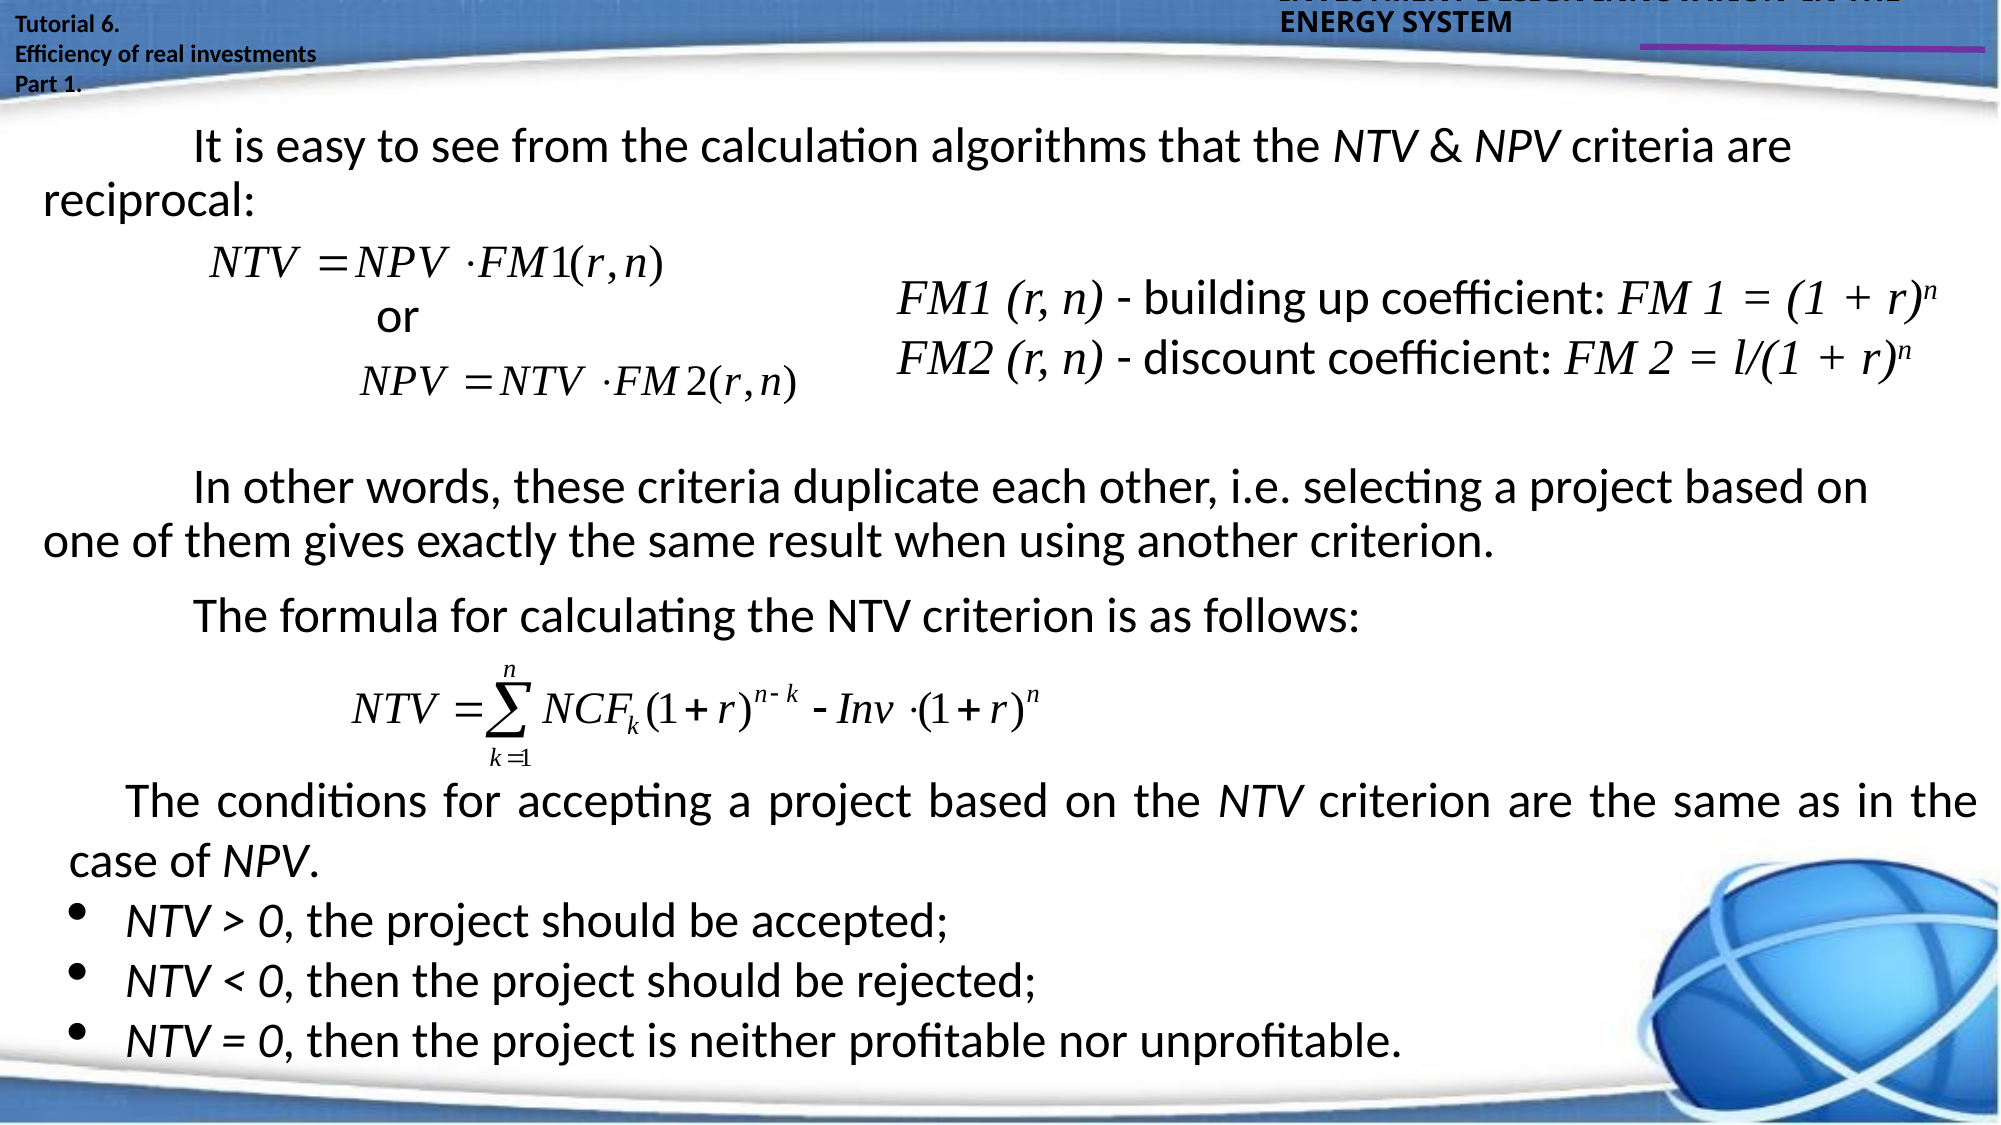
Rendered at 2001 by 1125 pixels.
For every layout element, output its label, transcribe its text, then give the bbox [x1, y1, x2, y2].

text_box It is easy to see from the calculation algorithms that the NTV & NPV criteria are reciprocal: [27, 111, 1905, 231]
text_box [342, 648, 1048, 776]
text_box INVESTMENT DESIGN INNOVATION IN THE ENERGY SYSTEM [1264, 1, 2000, 47]
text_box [1640, 46, 1986, 50]
text_box In other words, these criteria duplicate each other, i.e. selecting a project based on one of them gives exactly the same result when using another criterion. The formula for calculating the NTV criterion is as follows: [27, 453, 1905, 659]
text_box The conditions for accepting a project based on the NTV criterion are the same as in the case of NPV. NTV > 0, the project should be accepted; NTV < 0, then the project should be rejected; NTV = 0, then the project is neither profitable nor unprofitable. [54, 760, 1994, 1076]
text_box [350, 355, 806, 414]
text_box or [365, 297, 430, 355]
text_box FM1 (r, n) - building up coefficient: FM 1 = (1 + r)n FM2 (r, n) - discount coefficient: FM 2 = l/(1 + r)n [825, 257, 2000, 393]
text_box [199, 234, 673, 297]
text_box Tutorial 6. Efficiency of real investments Part 1. [0, 1, 343, 105]
picture [0, 0, 2001, 1125]
